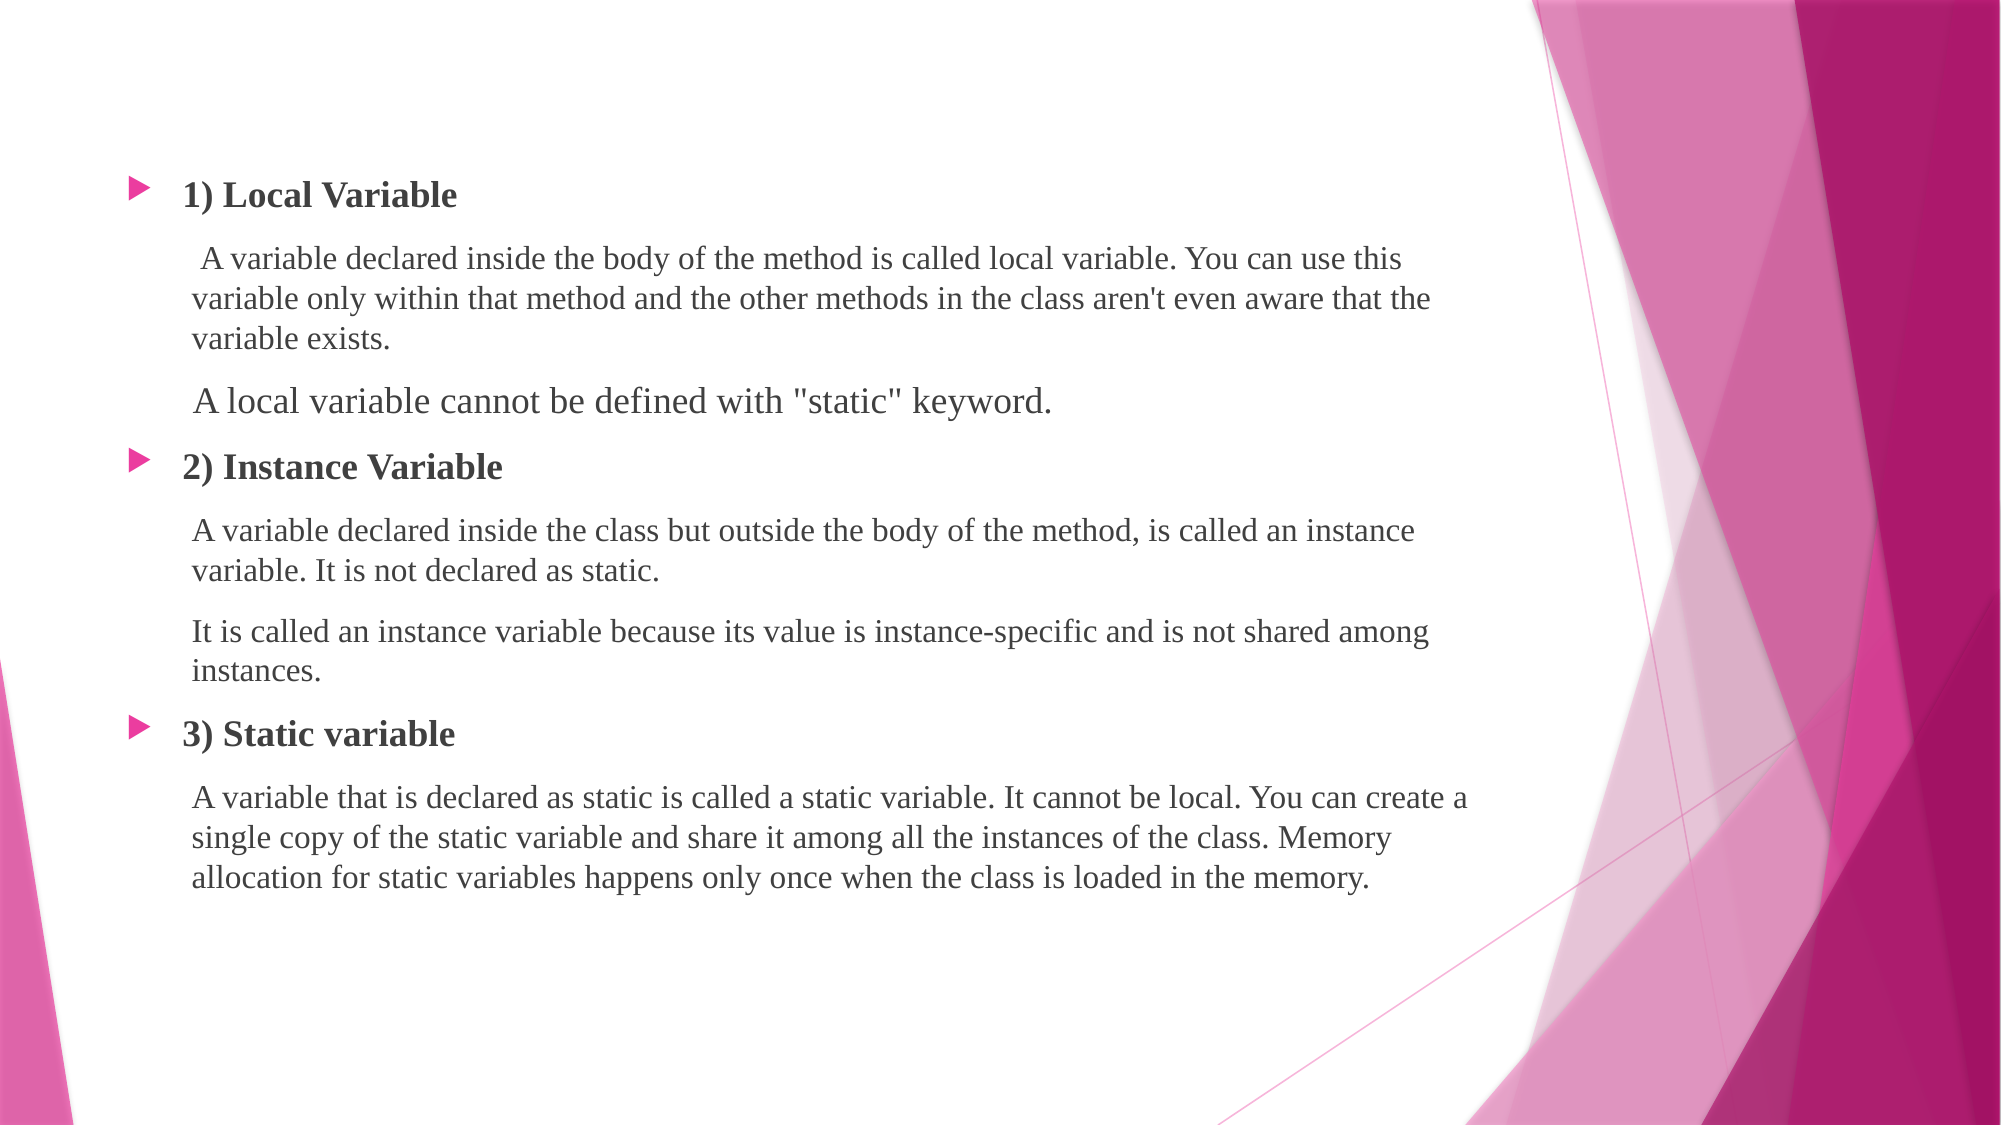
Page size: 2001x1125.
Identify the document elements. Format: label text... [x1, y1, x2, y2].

list 1) Local Variable A variable declared inside the body of the method is called local variable. You can use this variable only within that method and the other methods in the class aren't even aware that the variable exists. A local variable cannot be defined with "static" keyword. 2) Instance Variable A variable declared inside the class but outside the body of the method, is called an instance variable. It is not declared as static. It is called an instance variable because its value is instance-specific and is not shared among instances. 3) Static variable A variable that is declared as static is called a static variable. It cannot be local. You can create a single copy of the static variable and share it among all the instances of the class. Memory allocation for static variables happens only once when the class is loaded in the memory. [111, 162, 1522, 992]
